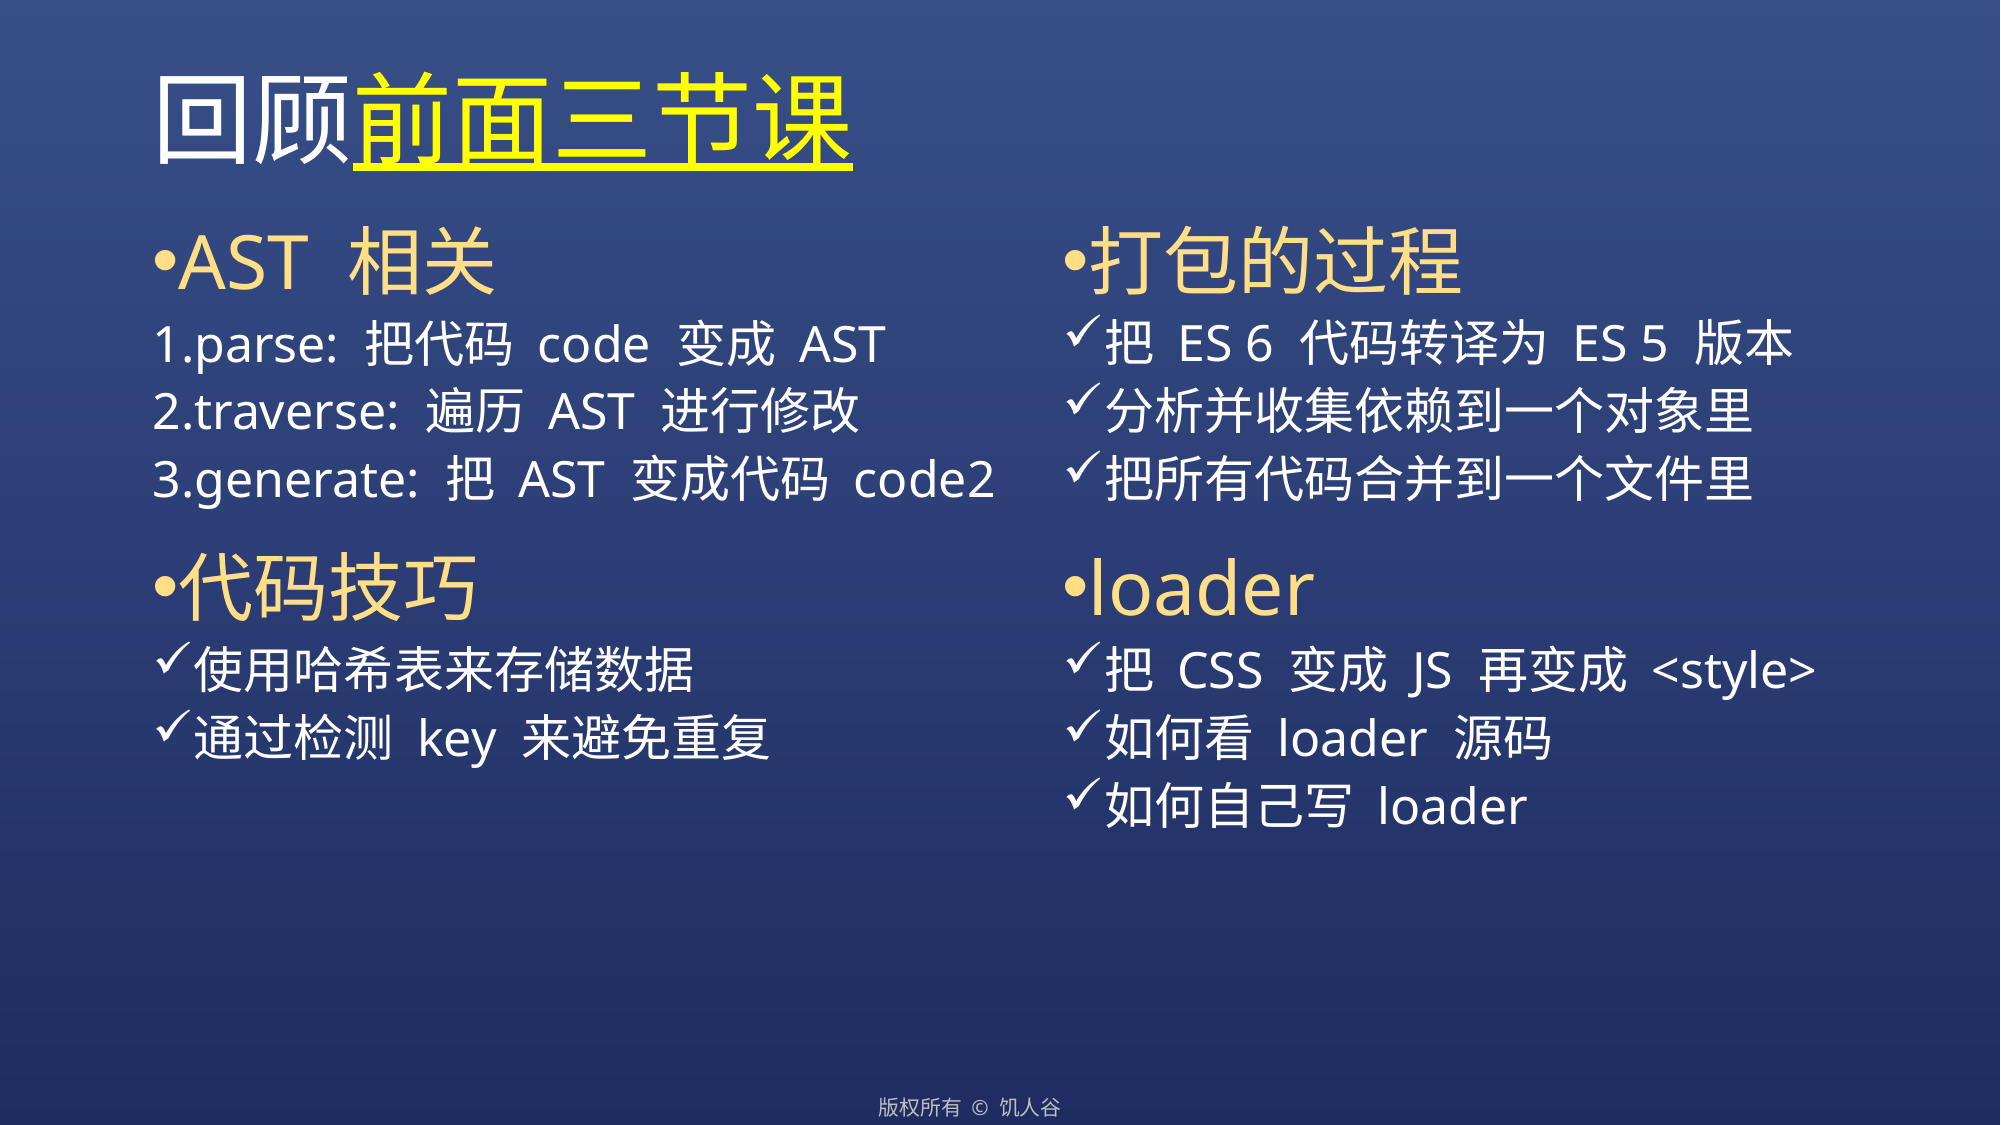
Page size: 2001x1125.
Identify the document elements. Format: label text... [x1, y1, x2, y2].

title 回顾前面三节课 [137, 59, 1863, 184]
text_box 打包的过程 把 ES 6 代码转译为 ES 5 版本 分析并收集依赖到一个对象里 把所有代码合并到一个文件里 loader 把 CSS 变成 JS 再变成 <style> 如何看 loader 源码 如何自己写 loader [1047, 206, 1945, 1090]
list AST 相关 parse: 把代码 code 变成 AST traverse: 遍历 AST 进行修改 generate: 把 AST 变成代码 code2 代码技巧 使用哈希表来存储数据 通过检测 key 来避免重复 [137, 206, 1035, 1090]
